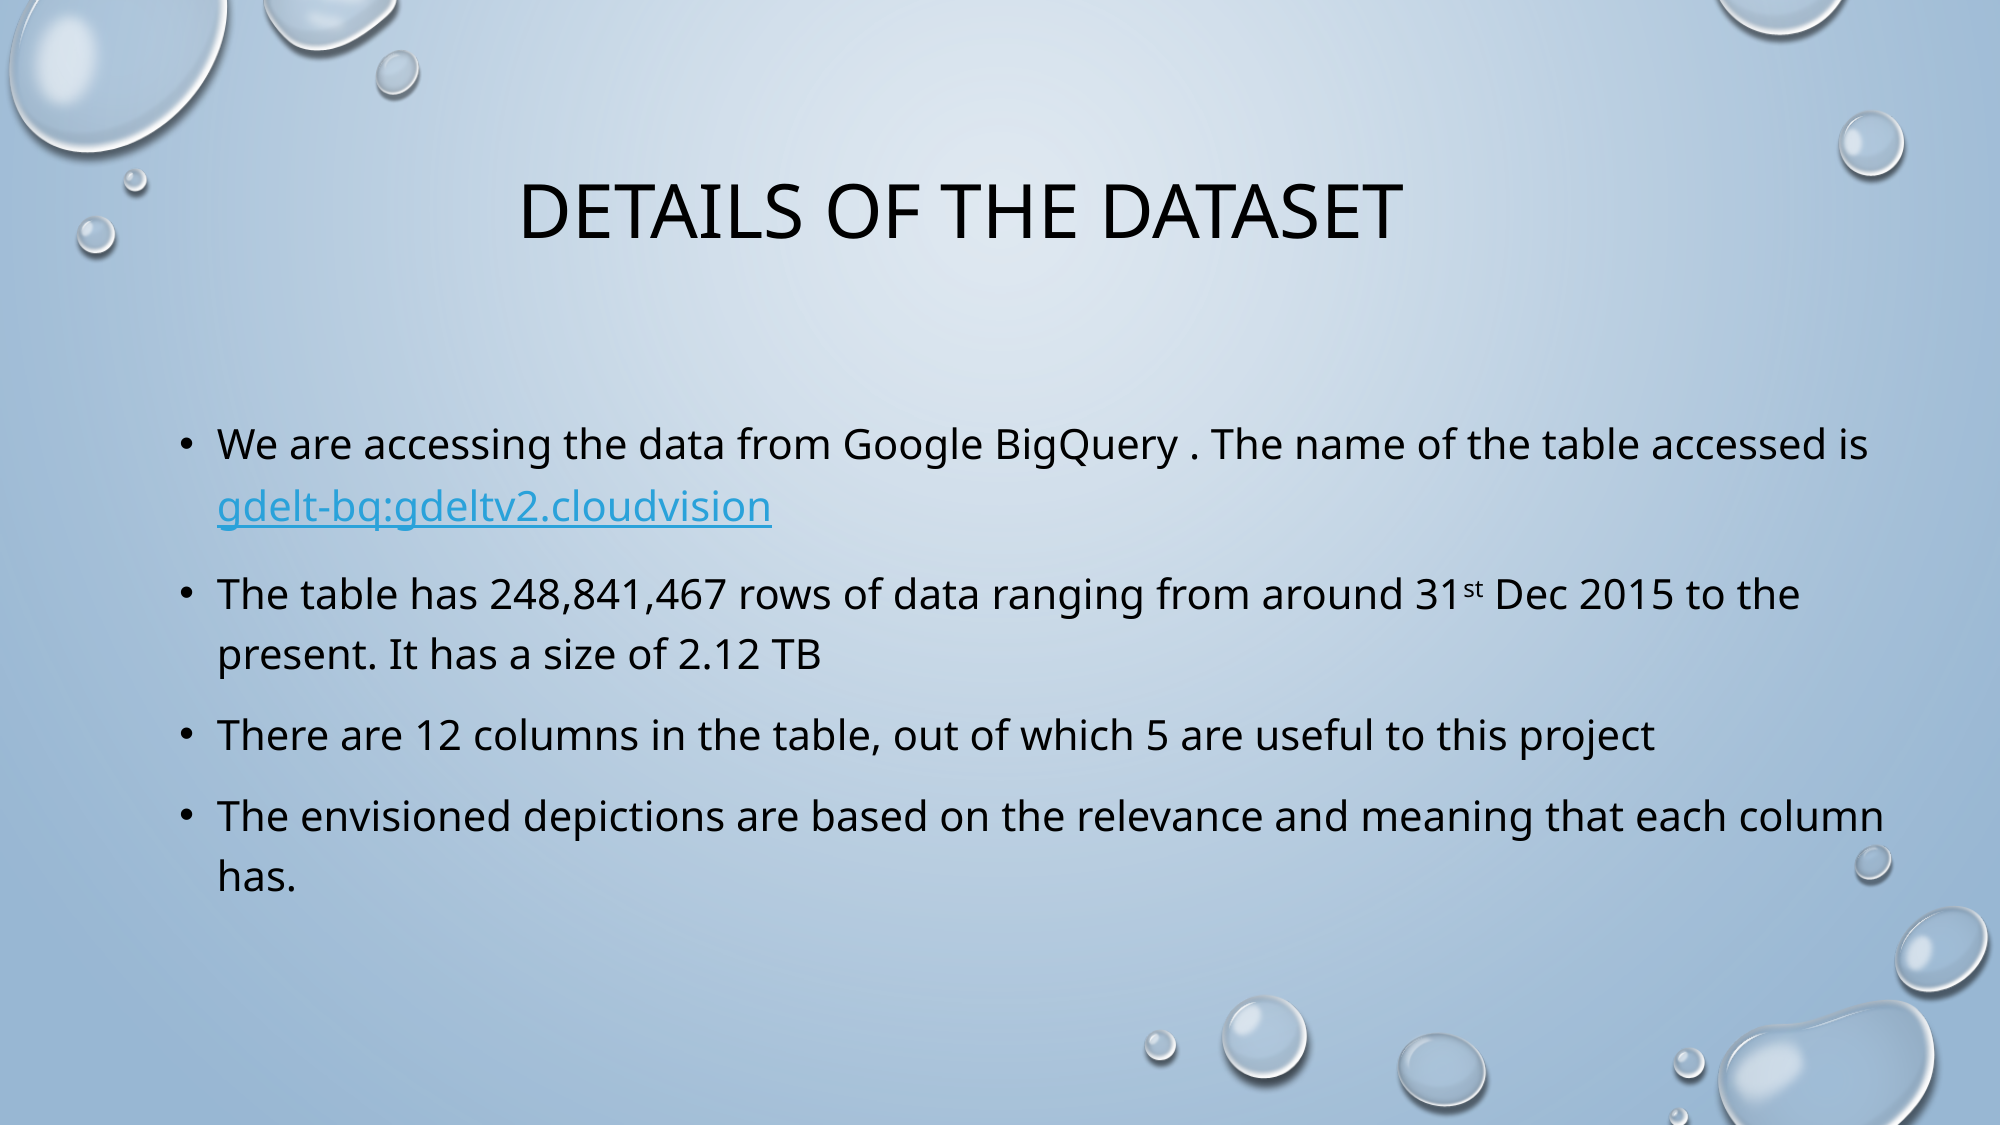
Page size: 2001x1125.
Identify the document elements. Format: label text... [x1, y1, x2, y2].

picture [0, 0, 2000, 1125]
title Details of the Dataset [345, 79, 1578, 349]
list We are accessing the data from Google BigQuery . The name of the table accessed is gdelt-bq:gdeltv2.cloudvision The table has 248,841,467 rows of data ranging from around 31st Dec 2015 to the present. It has a size of 2.12 TB There are 12 columns in the table, out of which 5 are useful to this project The envisioned depictions are based on the relevance and meaning that each column has. [164, 400, 1904, 1046]
